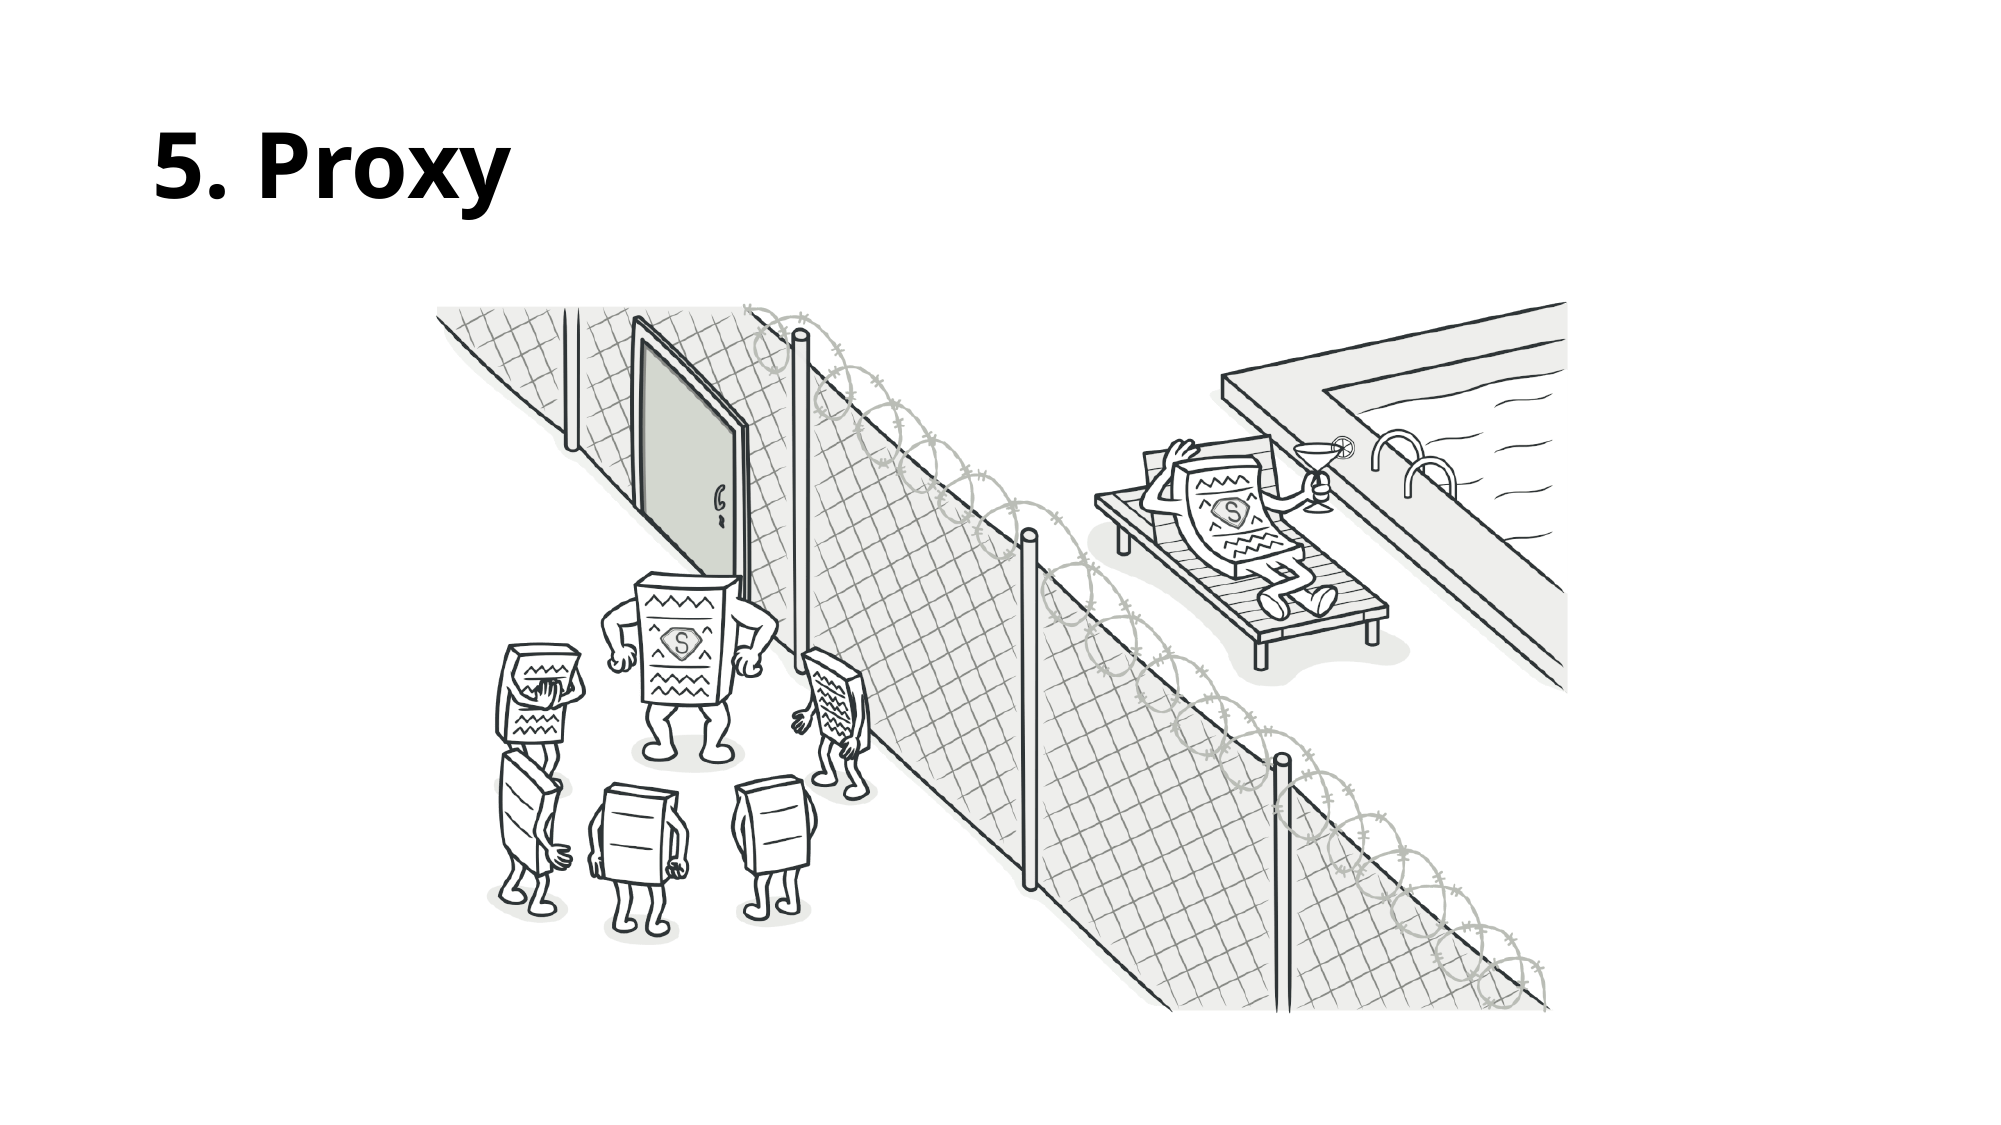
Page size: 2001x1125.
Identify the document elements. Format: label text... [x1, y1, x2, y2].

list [428, 299, 1572, 1014]
title 5. Proxy [137, 59, 1863, 278]
